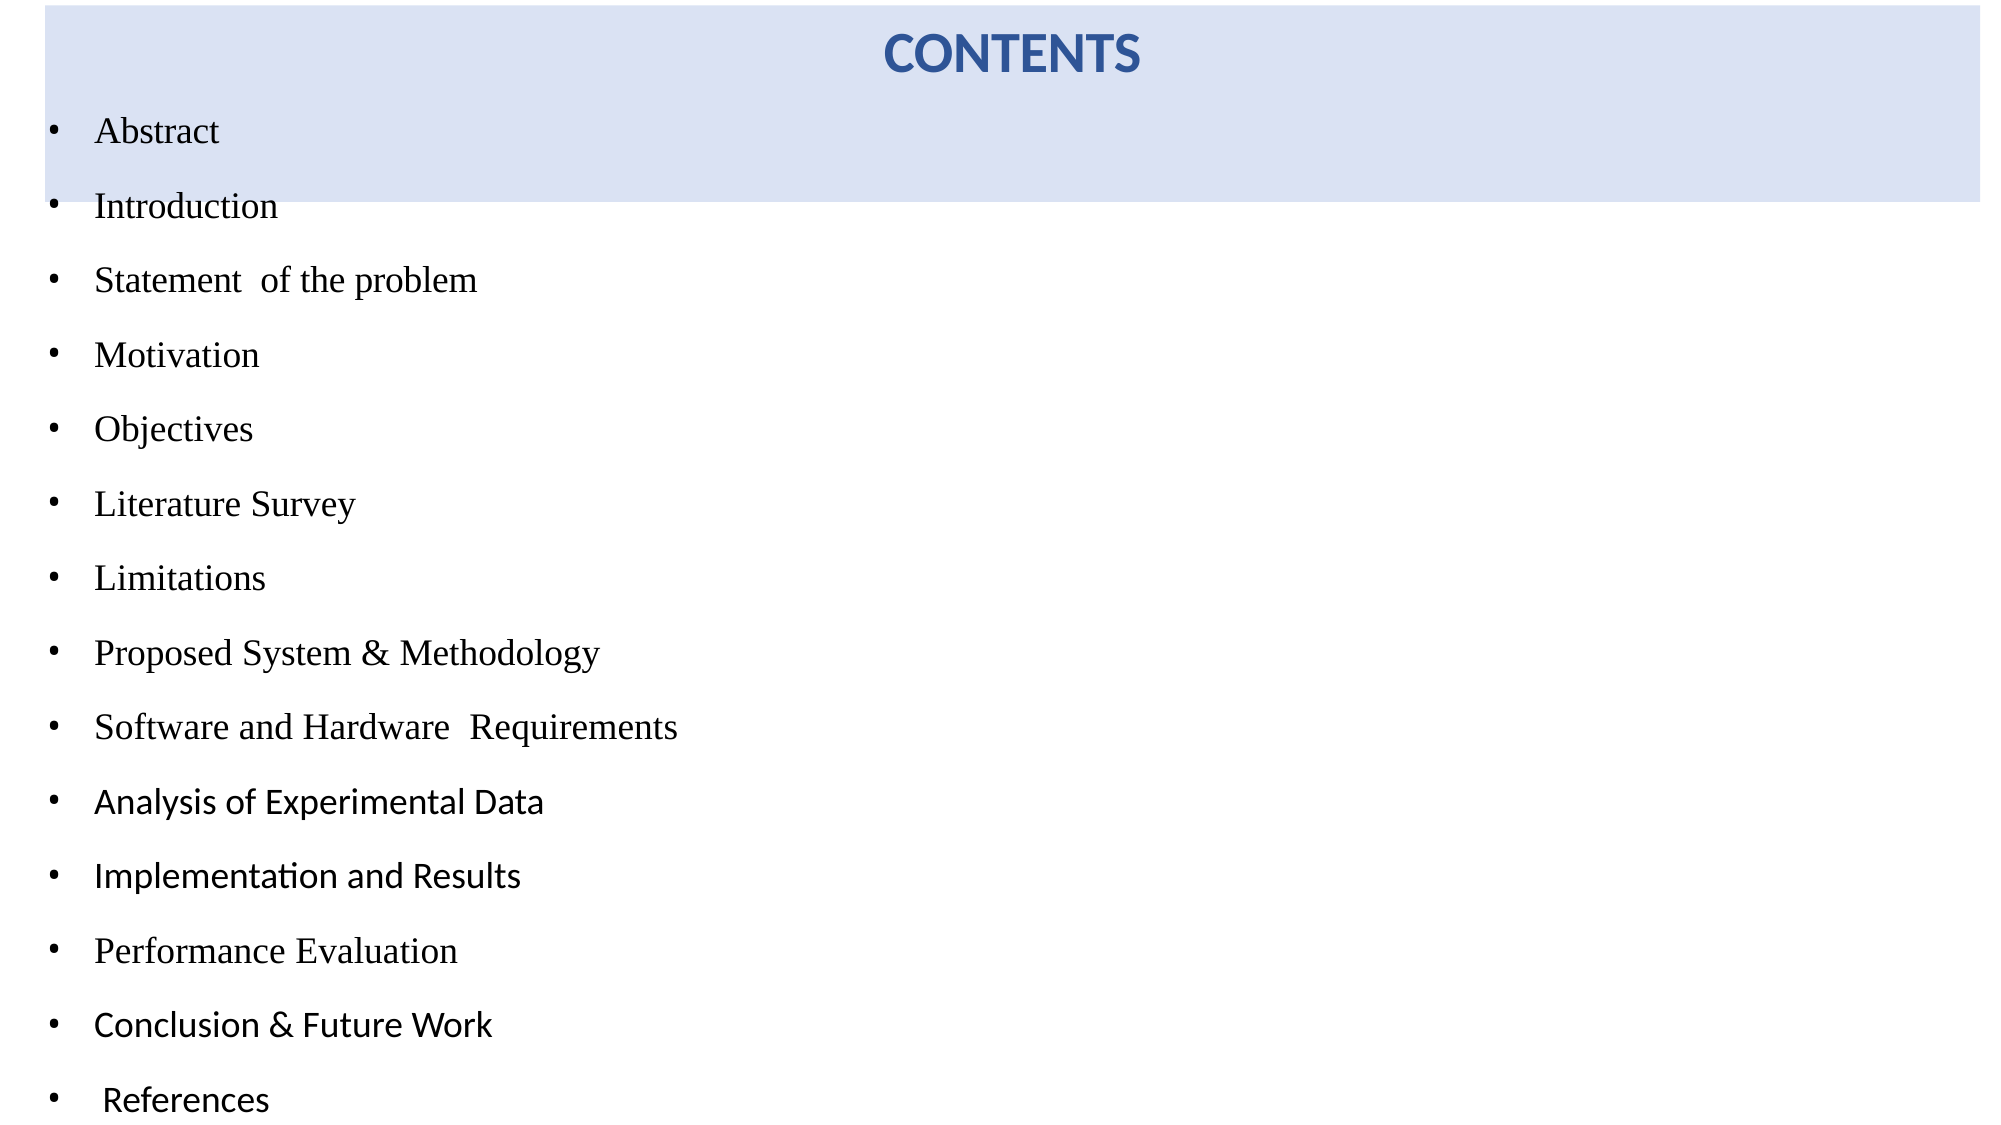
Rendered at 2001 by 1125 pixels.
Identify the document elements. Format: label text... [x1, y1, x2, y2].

text_box Abstract Introduction Statement of the problem Motivation Objectives Literature Survey Limitations Proposed System & Methodology Software and Hardware Requirements Analysis of Experimental Data Implementation and Results Performance Evaluation Conclusion & Future Work References [45, 75, 1896, 1075]
title CONTENTS [45, 5, 1981, 202]
